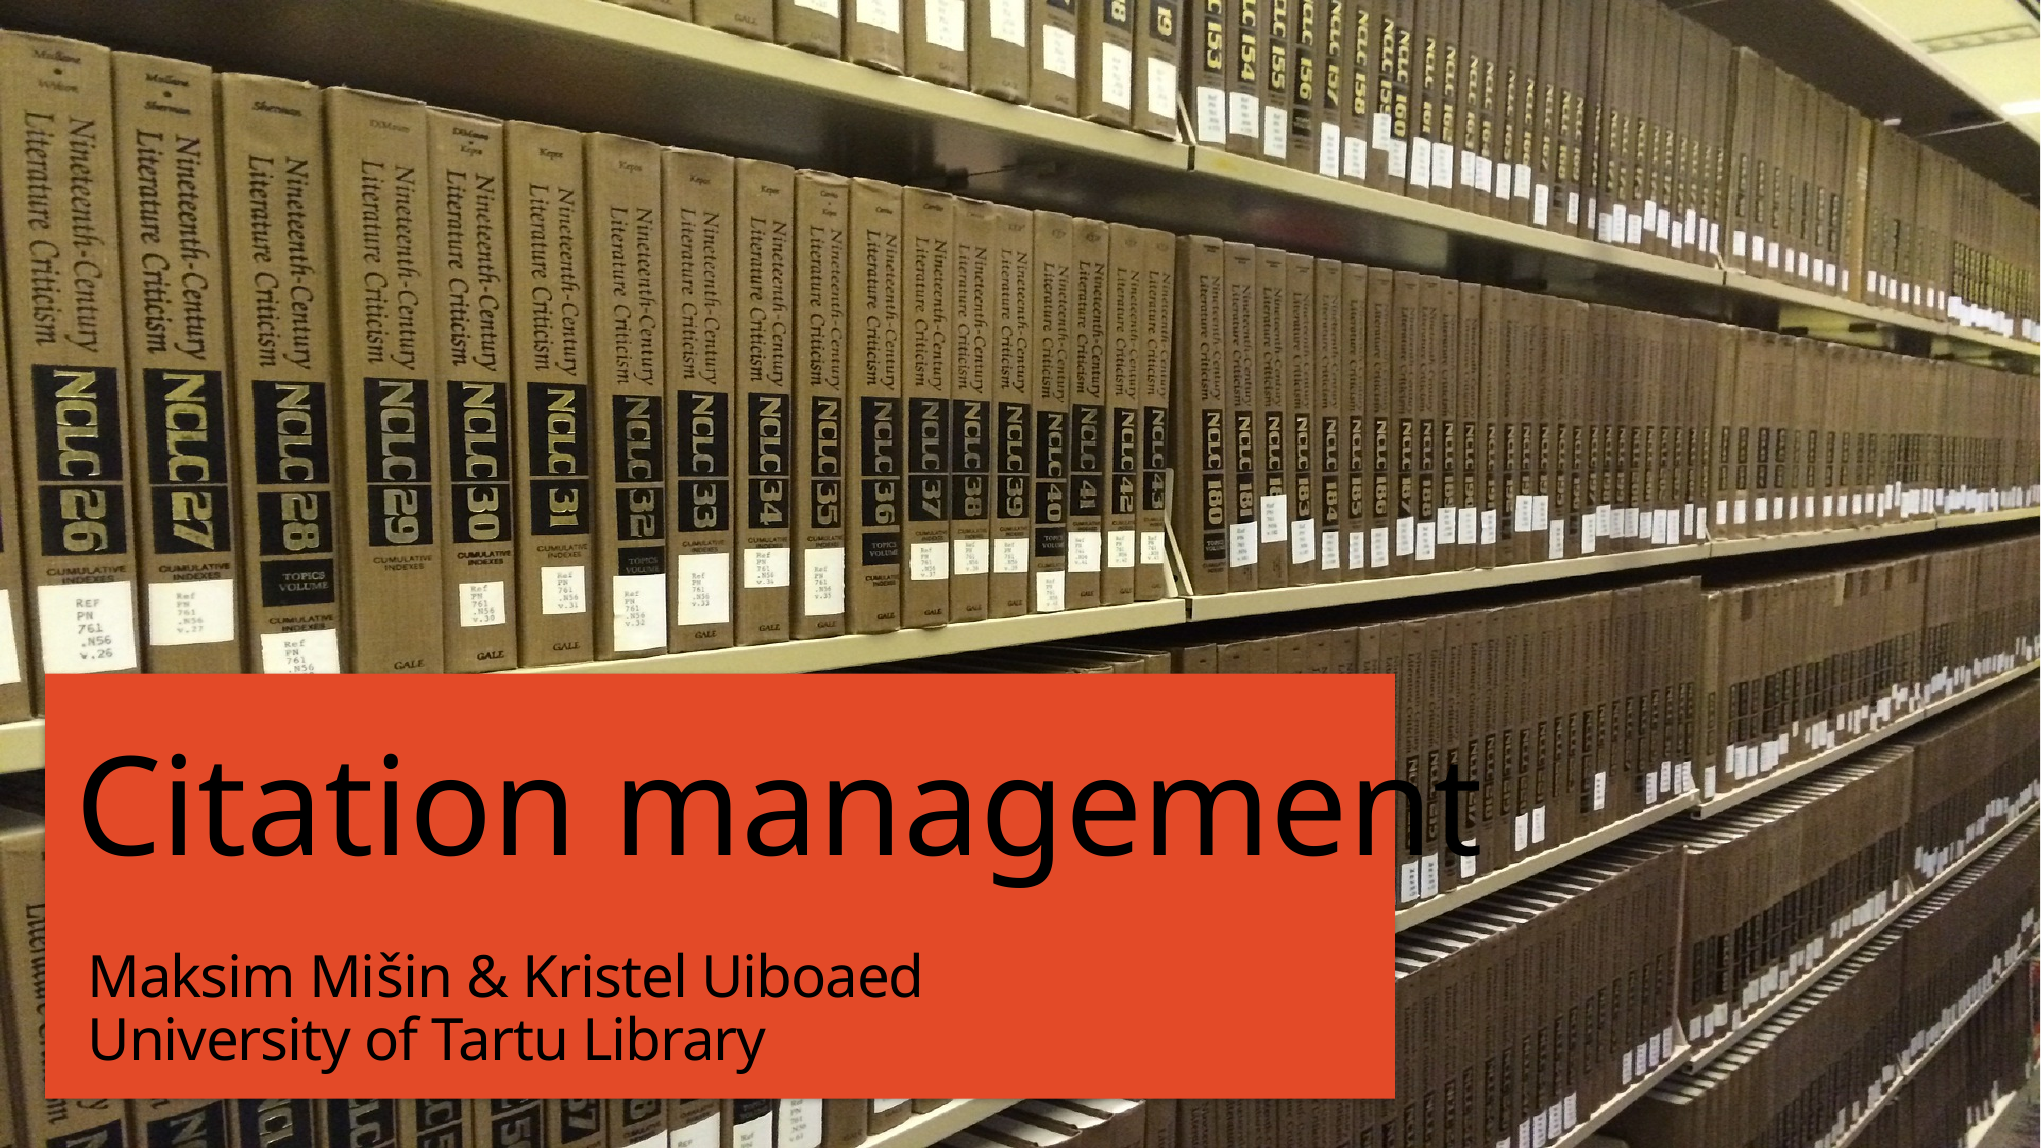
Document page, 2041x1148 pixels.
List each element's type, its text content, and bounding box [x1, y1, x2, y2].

picture [0, 0, 2041, 1148]
subtitle Maksim Mišin & Kristel Uiboaed University of Tartu Library [57, 946, 1258, 1097]
text_box [44, 673, 1396, 1099]
title Citation management [45, 736, 1658, 887]
